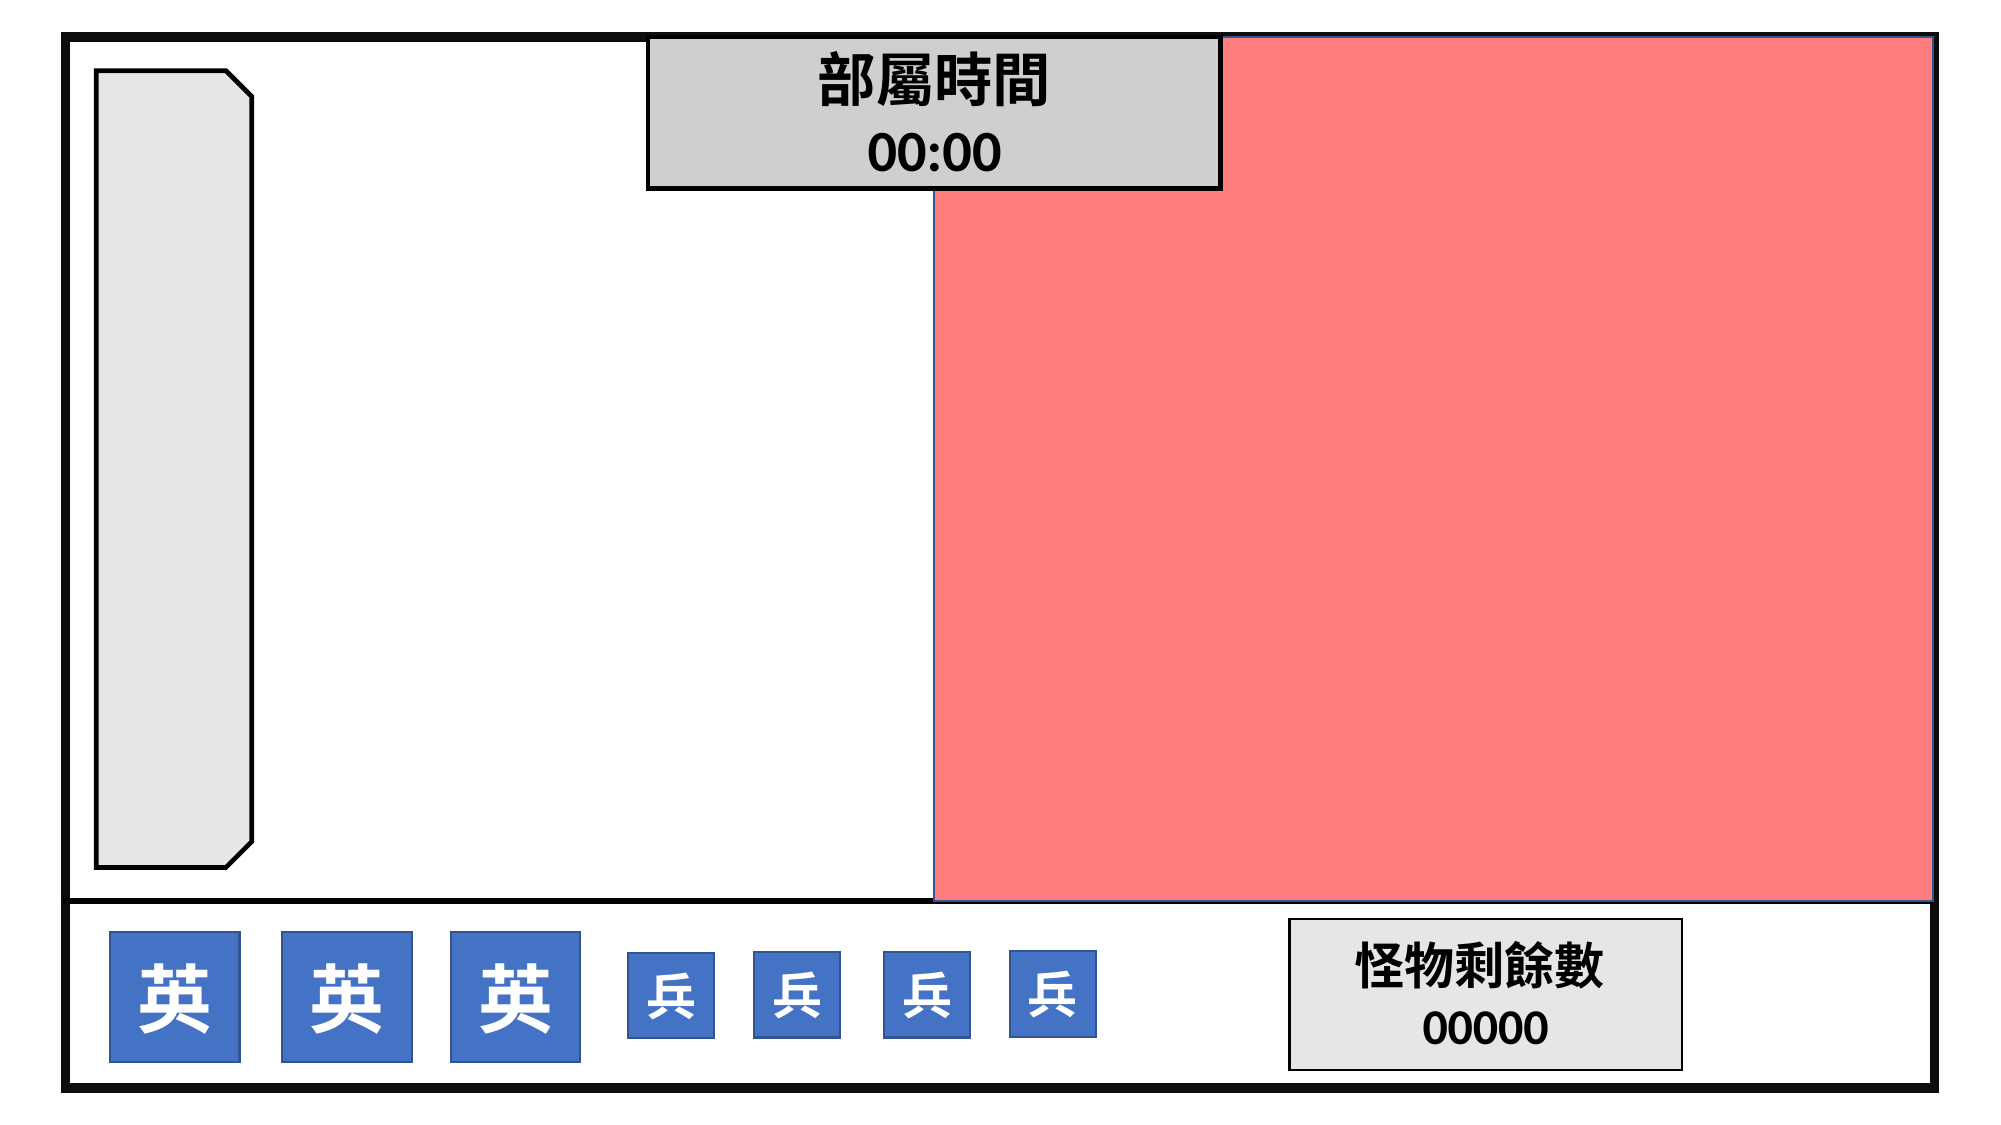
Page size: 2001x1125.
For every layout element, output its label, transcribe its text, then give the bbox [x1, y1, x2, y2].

text_box 兵 [753, 951, 841, 1039]
text_box 部屬時間 00:00 [647, 36, 1222, 189]
text_box 英 [109, 931, 241, 1063]
text_box 兵 [883, 951, 971, 1039]
text_box 兵 [1009, 950, 1097, 1038]
text_box [933, 36, 1934, 901]
text_box 英 [281, 931, 413, 1063]
text_box 怪物剩餘數00000 [1288, 918, 1683, 1071]
text_box 兵 [627, 952, 715, 1039]
text_box [95, 69, 253, 869]
text_box 英 [450, 931, 581, 1063]
text_box [65, 36, 1935, 1089]
